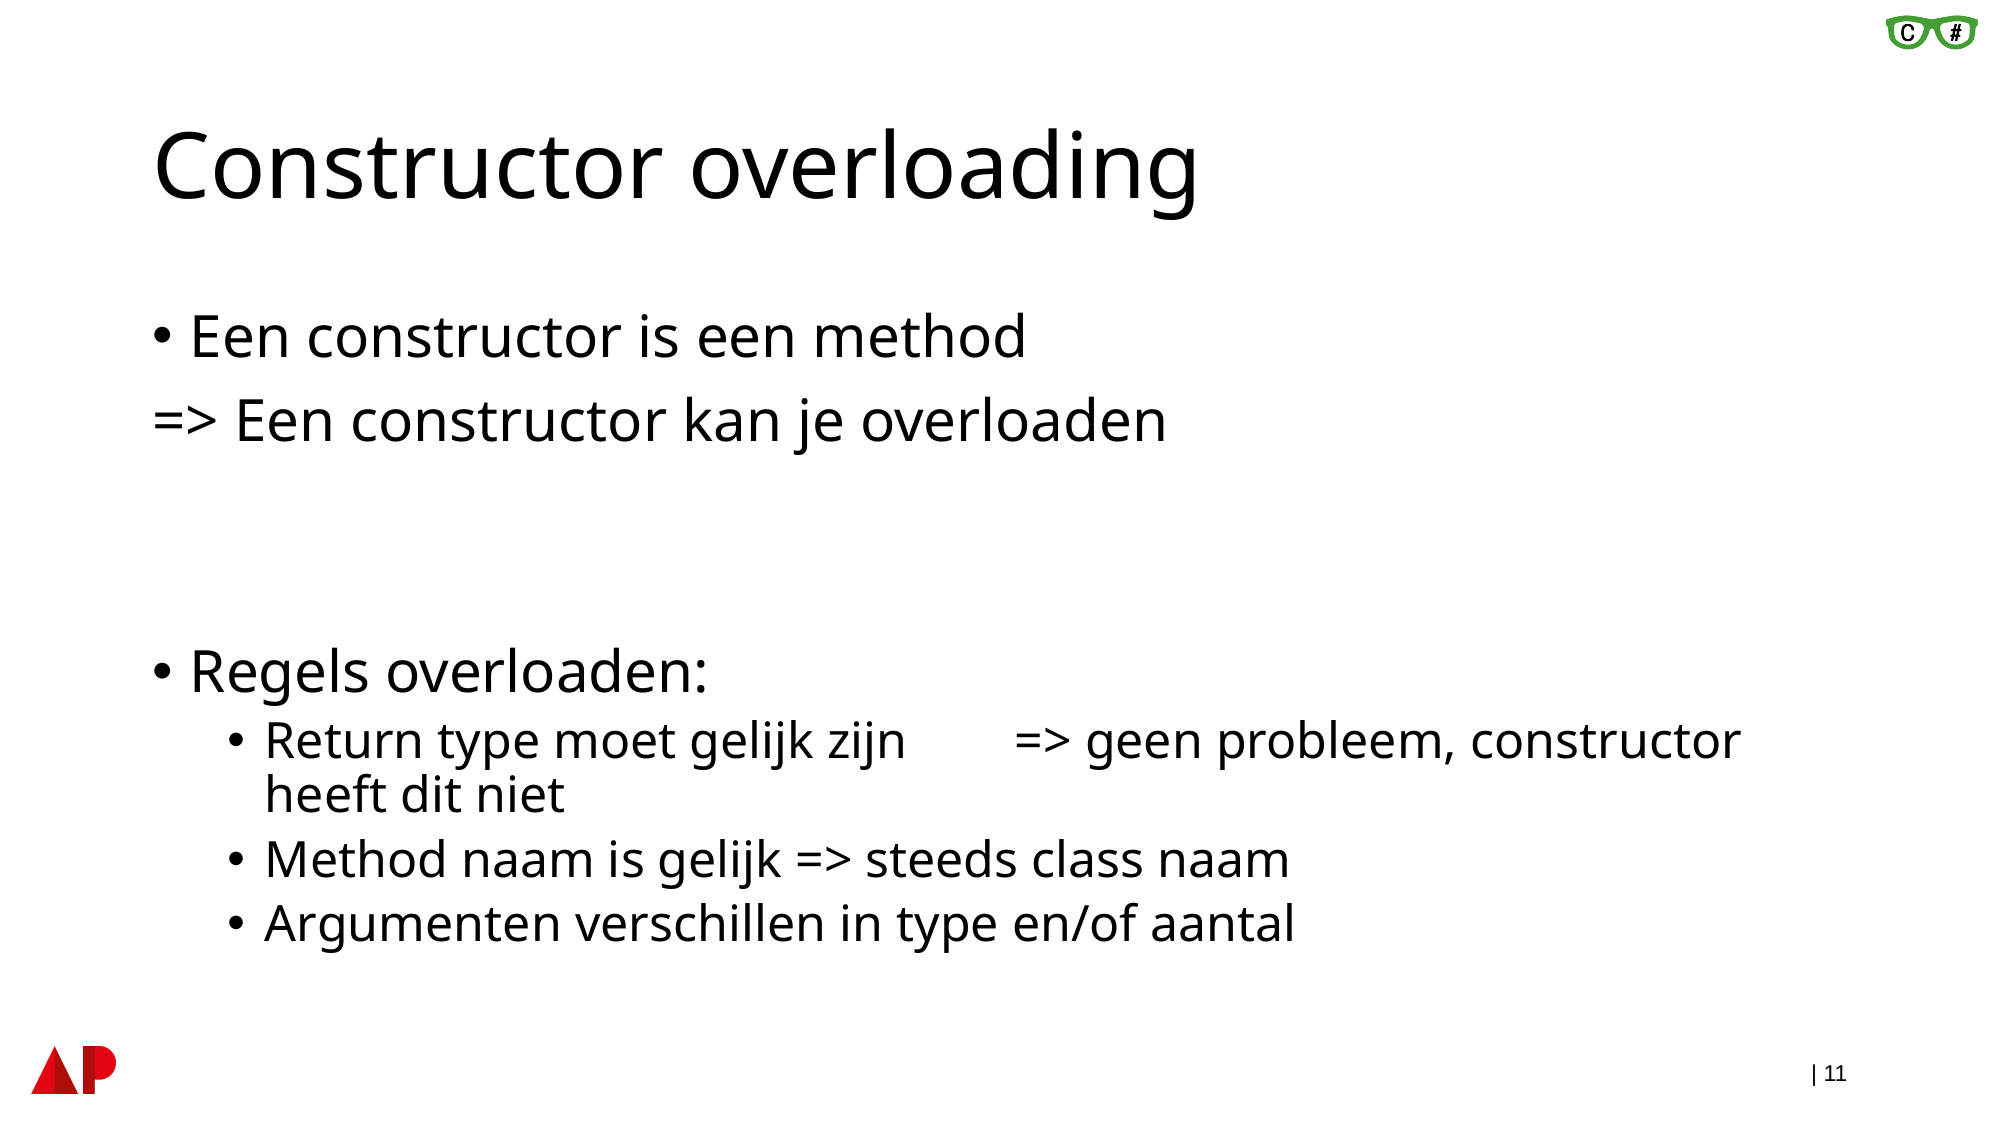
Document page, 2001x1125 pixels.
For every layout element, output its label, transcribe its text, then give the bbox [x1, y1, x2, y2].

list Een constructor is een method => Een constructor kan je overloaden Regels overloaden: Return type moet gelijk zijn => geen probleem, constructor heeft dit niet Method naam is gelijk => steeds class naam Argumenten verschillen in type en/of aantal [137, 299, 1863, 1014]
picture [1876, 0, 1985, 63]
slide_number | 11 [1412, 1042, 1863, 1103]
picture [31, 1046, 116, 1094]
title Constructor overloading [137, 59, 1863, 278]
